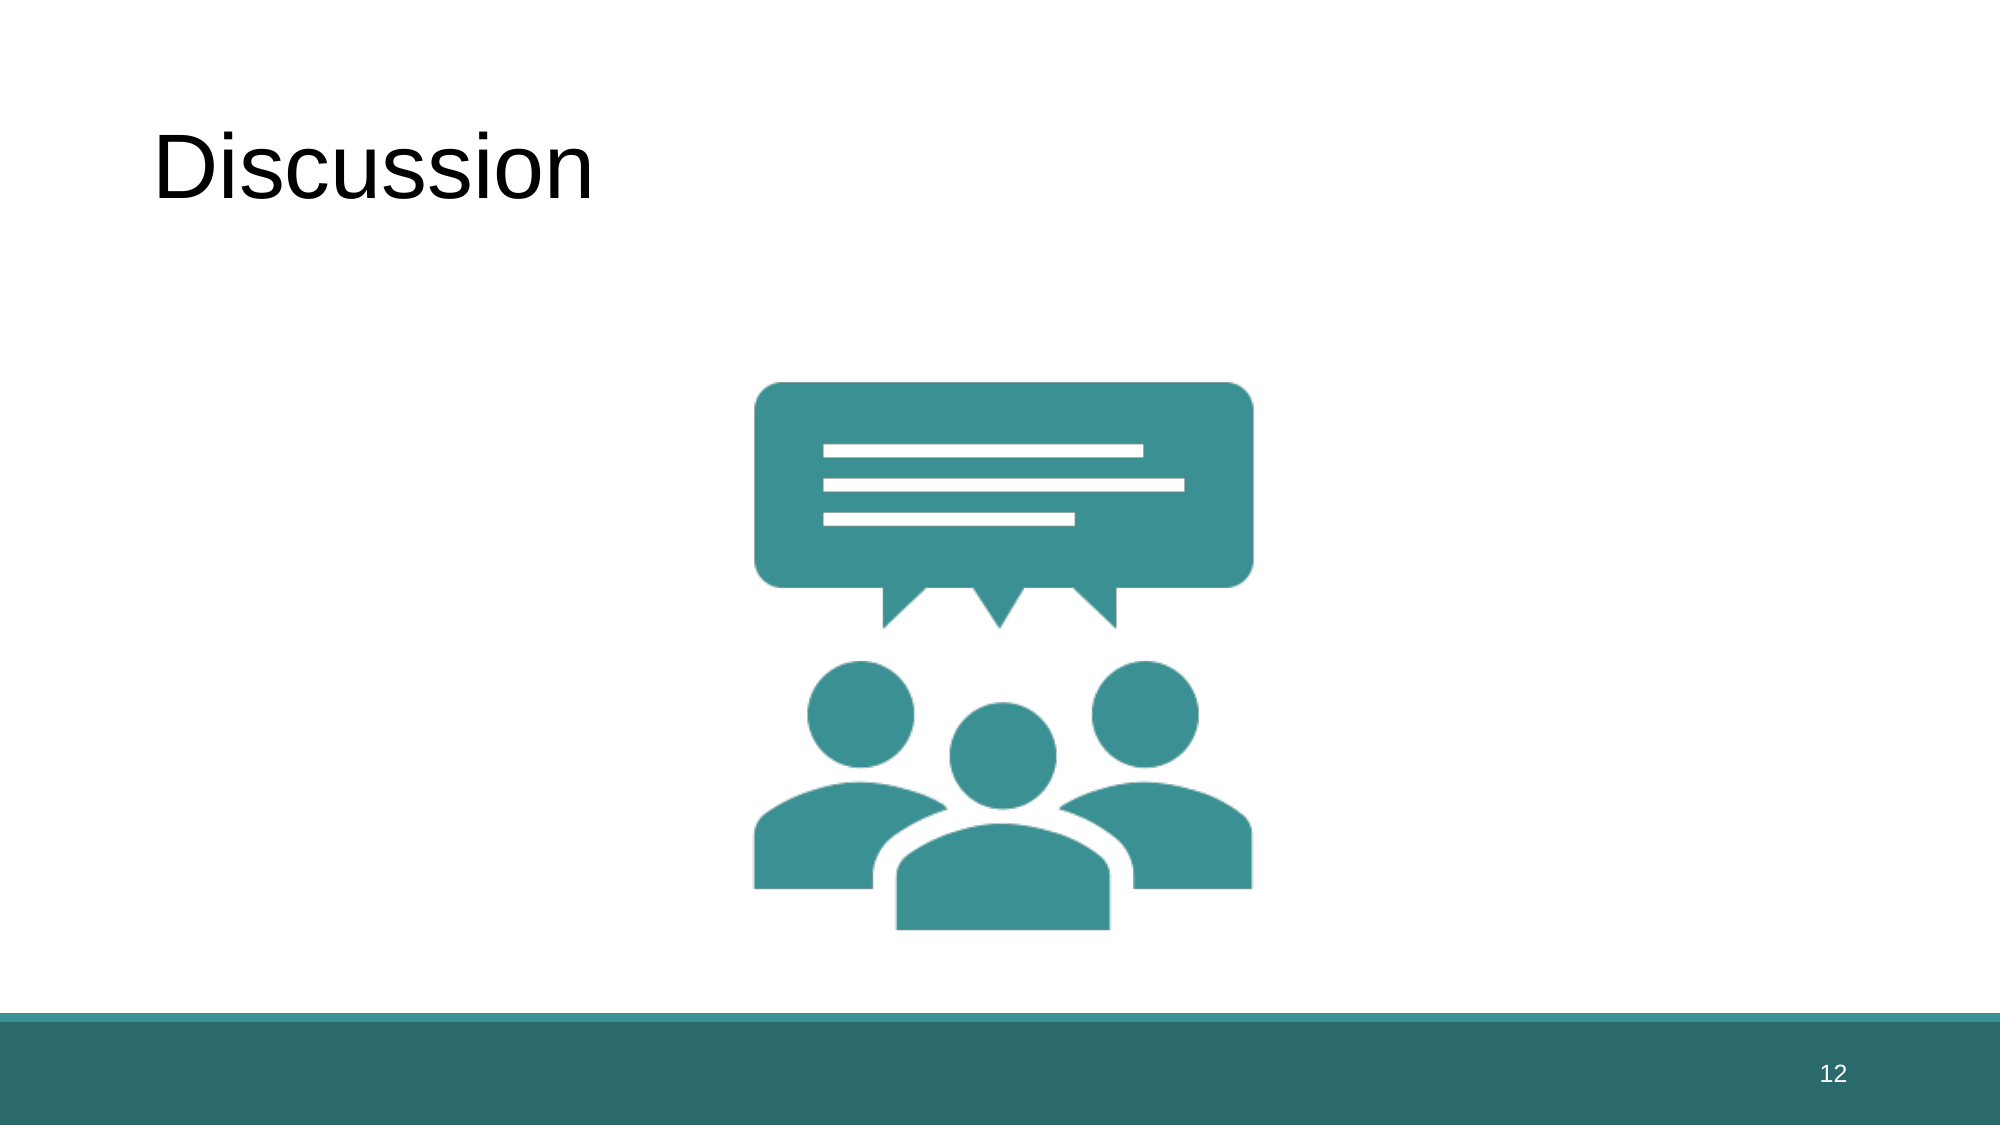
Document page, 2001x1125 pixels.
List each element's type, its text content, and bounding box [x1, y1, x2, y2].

slide_number 12 [1412, 1042, 1863, 1103]
title Discussion [137, 59, 1863, 278]
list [671, 328, 1329, 985]
